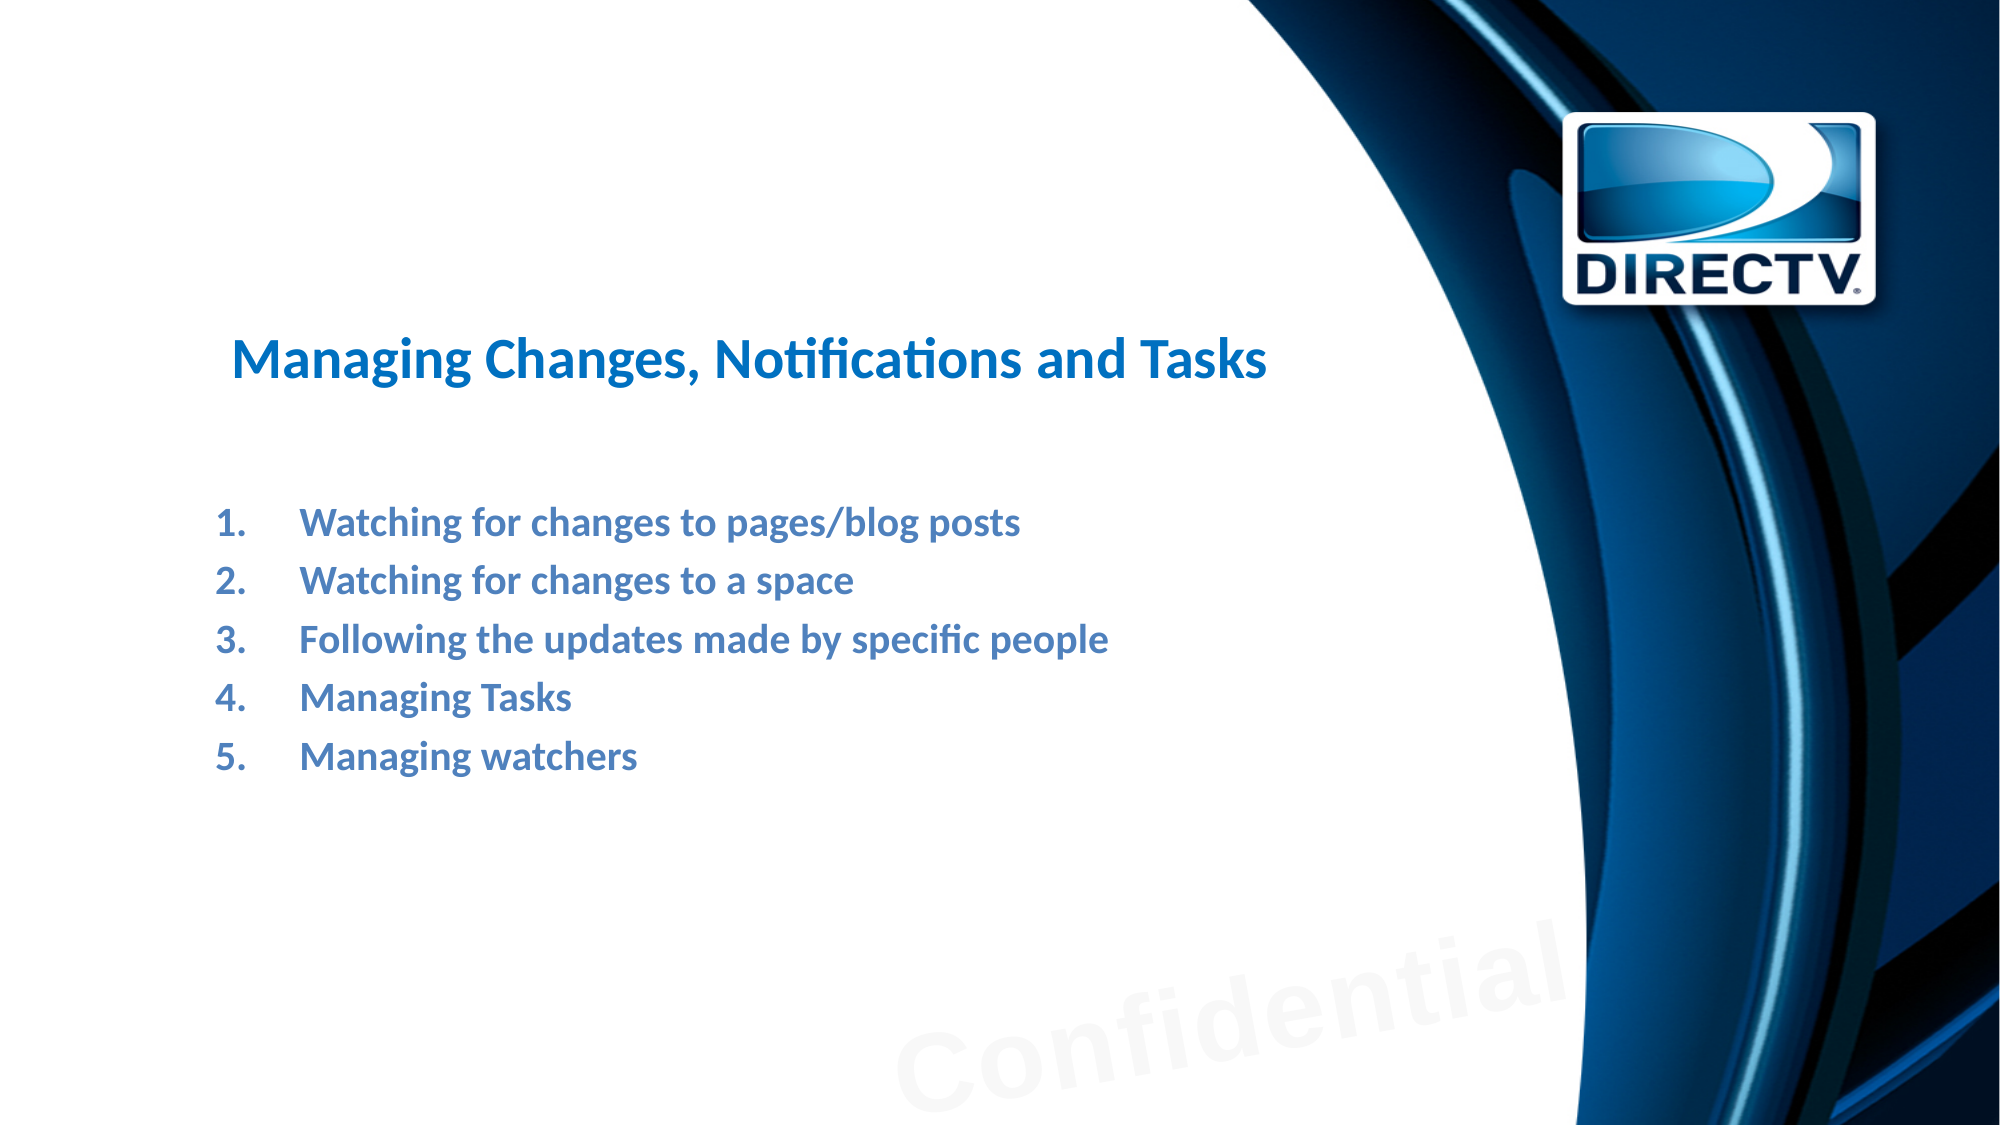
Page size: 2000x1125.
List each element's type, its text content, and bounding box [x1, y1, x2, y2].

title Managing Changes, Notifications and Tasks [16, 312, 1483, 416]
list Watching for changes to pages/blog posts Watching for changes to a space Following the updates made by specific people Managing Tasks Managing watchers [199, 487, 1533, 900]
picture [0, 0, 2000, 1125]
